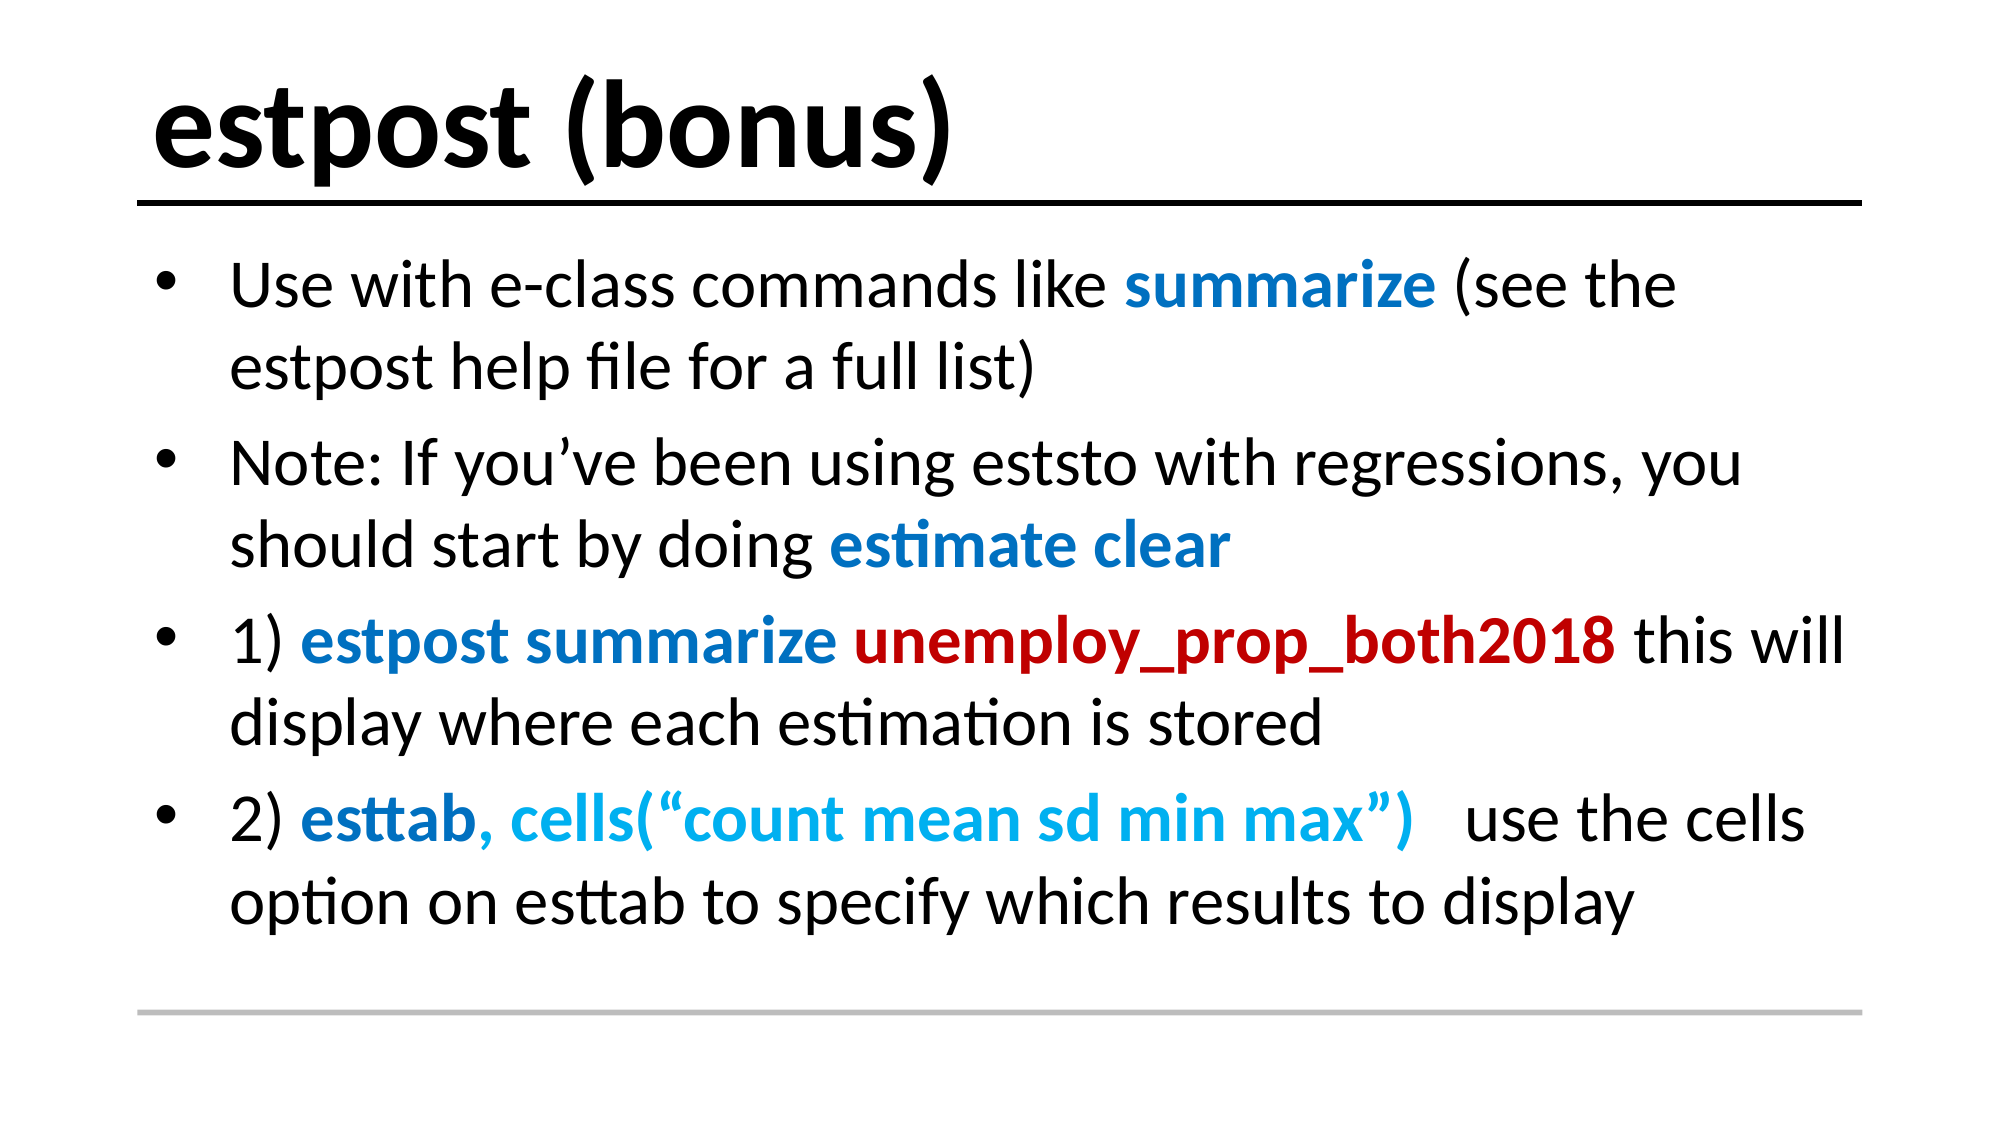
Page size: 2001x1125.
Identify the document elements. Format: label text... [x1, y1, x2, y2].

title estpost (bonus) [134, 19, 1866, 234]
list Use with e-class commands like summarize (see the estpost help file for a full list) Note: If you’ve been using eststo with regressions, you should start by doing estimate clear 1) estpost summarize unemploy_prop_both2018 this will display where each estimation is stored 2) esttab, cells(“count mean sd min max”) use the cells option on esttab to specify which results to display [137, 230, 1863, 998]
